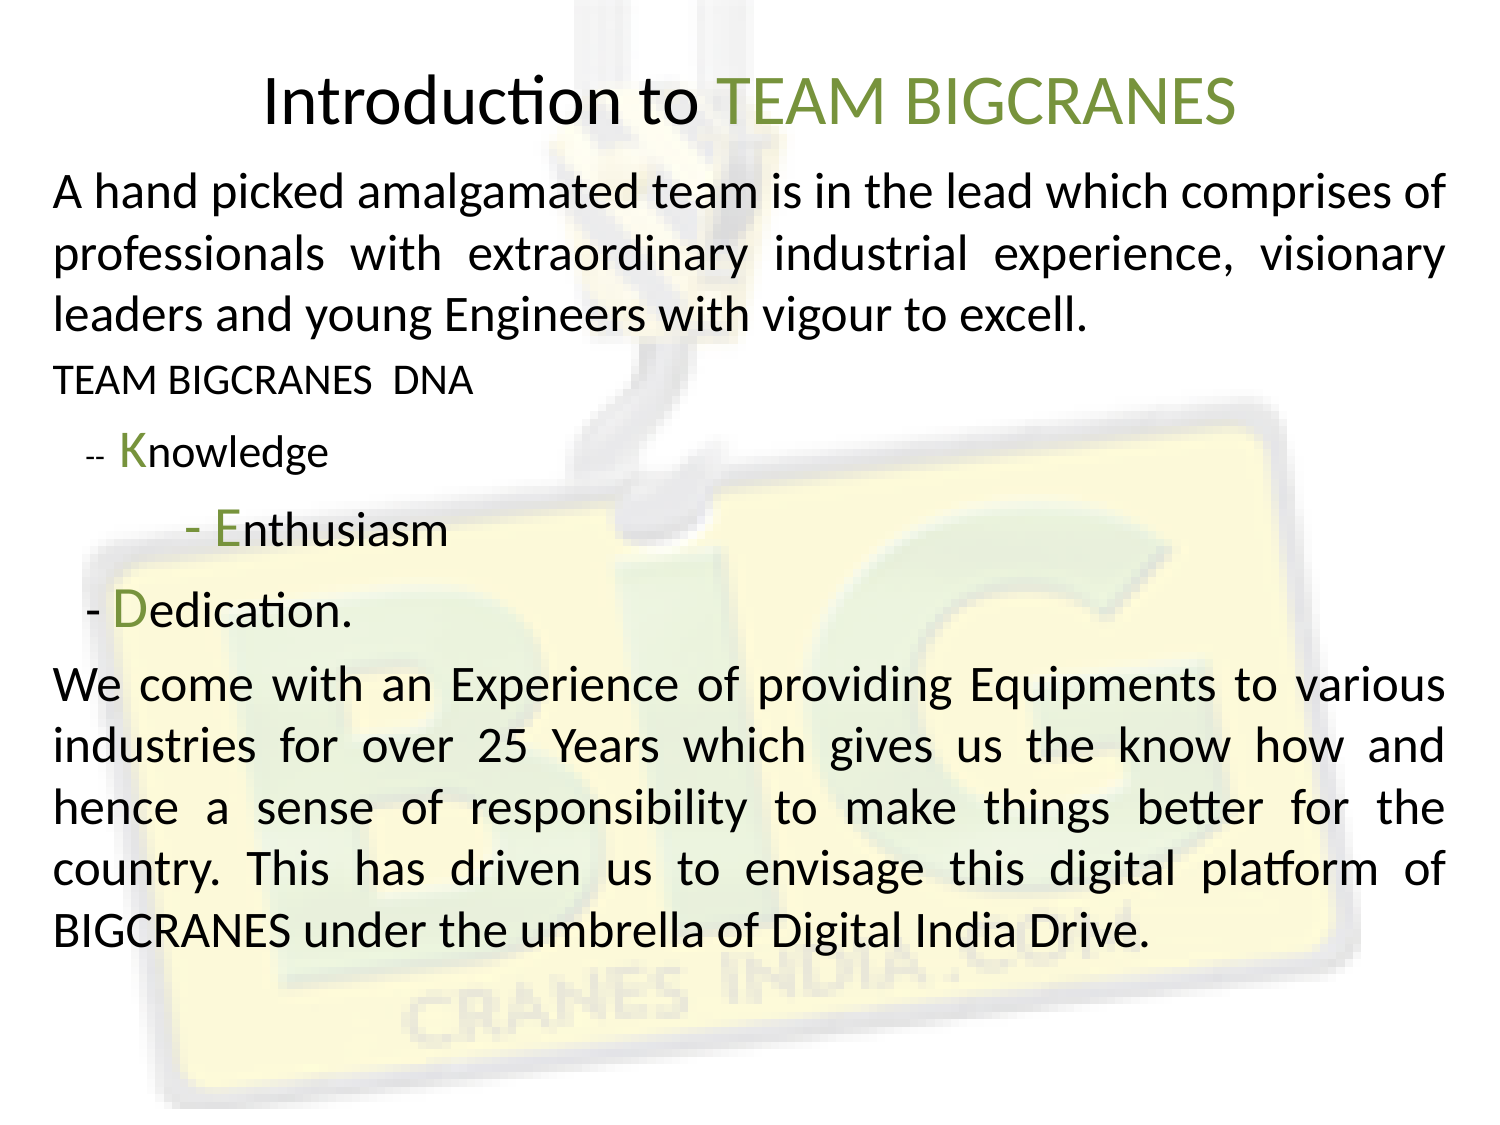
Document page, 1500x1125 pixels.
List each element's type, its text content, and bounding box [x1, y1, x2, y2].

list A hand picked amalgamated team is in the lead which comprises of professionals with extraordinary industrial experience, visionary leaders and young Engineers with vigour to excell. TEAM BIGCRANES DNA -- Knowledge - Enthusiasm - Dedication. We come with an Experience of providing Equipments to various industries for over 25 Years which gives us the know how and hence a sense of responsibility to make things better for the country. This has driven us to envisage this digital platform of BIGCRANES under the umbrella of Digital India Drive. [37, 149, 1463, 1075]
title Introduction to TEAM BIGCRANES [75, 45, 1425, 149]
